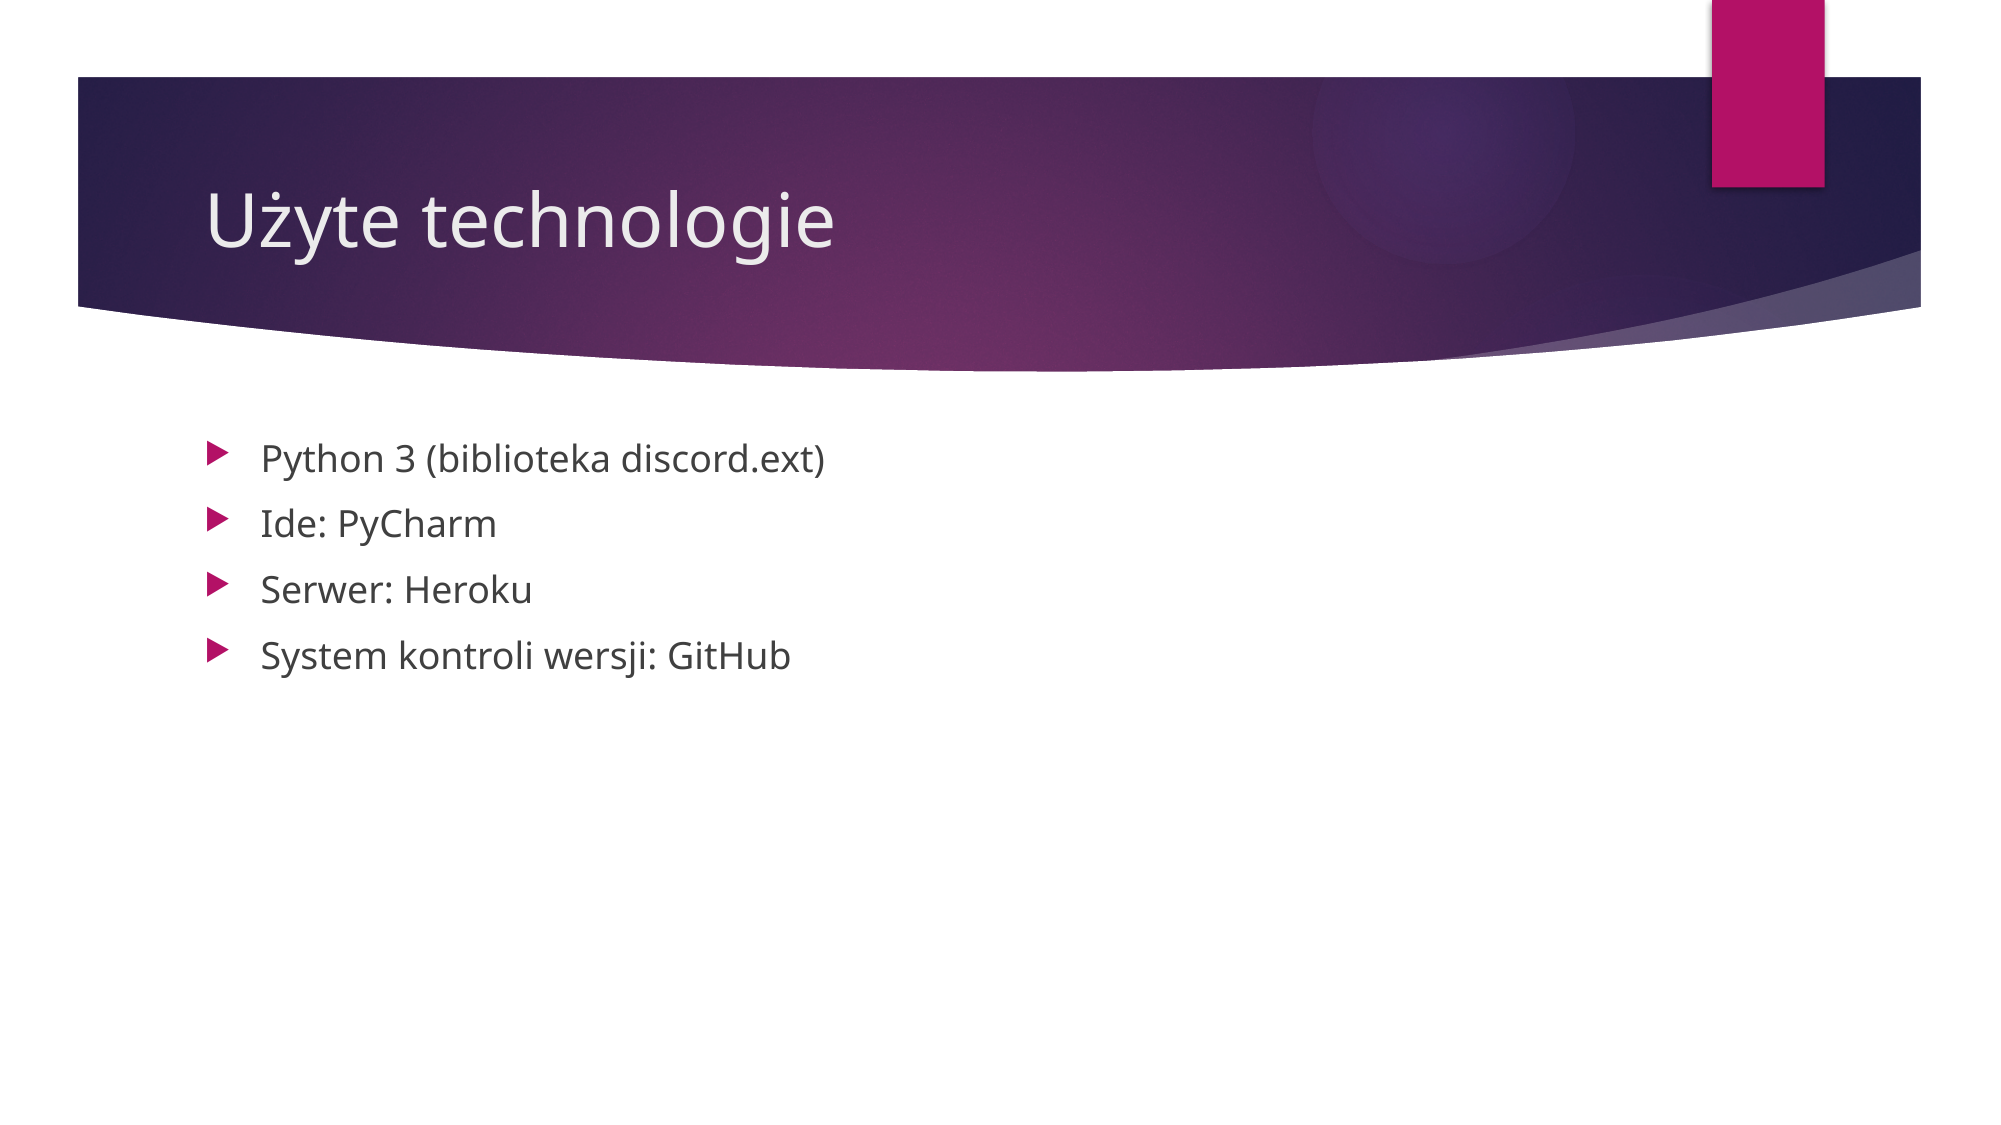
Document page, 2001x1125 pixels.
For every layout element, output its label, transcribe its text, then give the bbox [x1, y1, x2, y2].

title Użyte technologie [189, 159, 1627, 276]
list Python 3 (biblioteka discord.ext) Ide: PyCharm Serwer: Heroku System kontroli wersji: GitHub [189, 427, 1638, 988]
